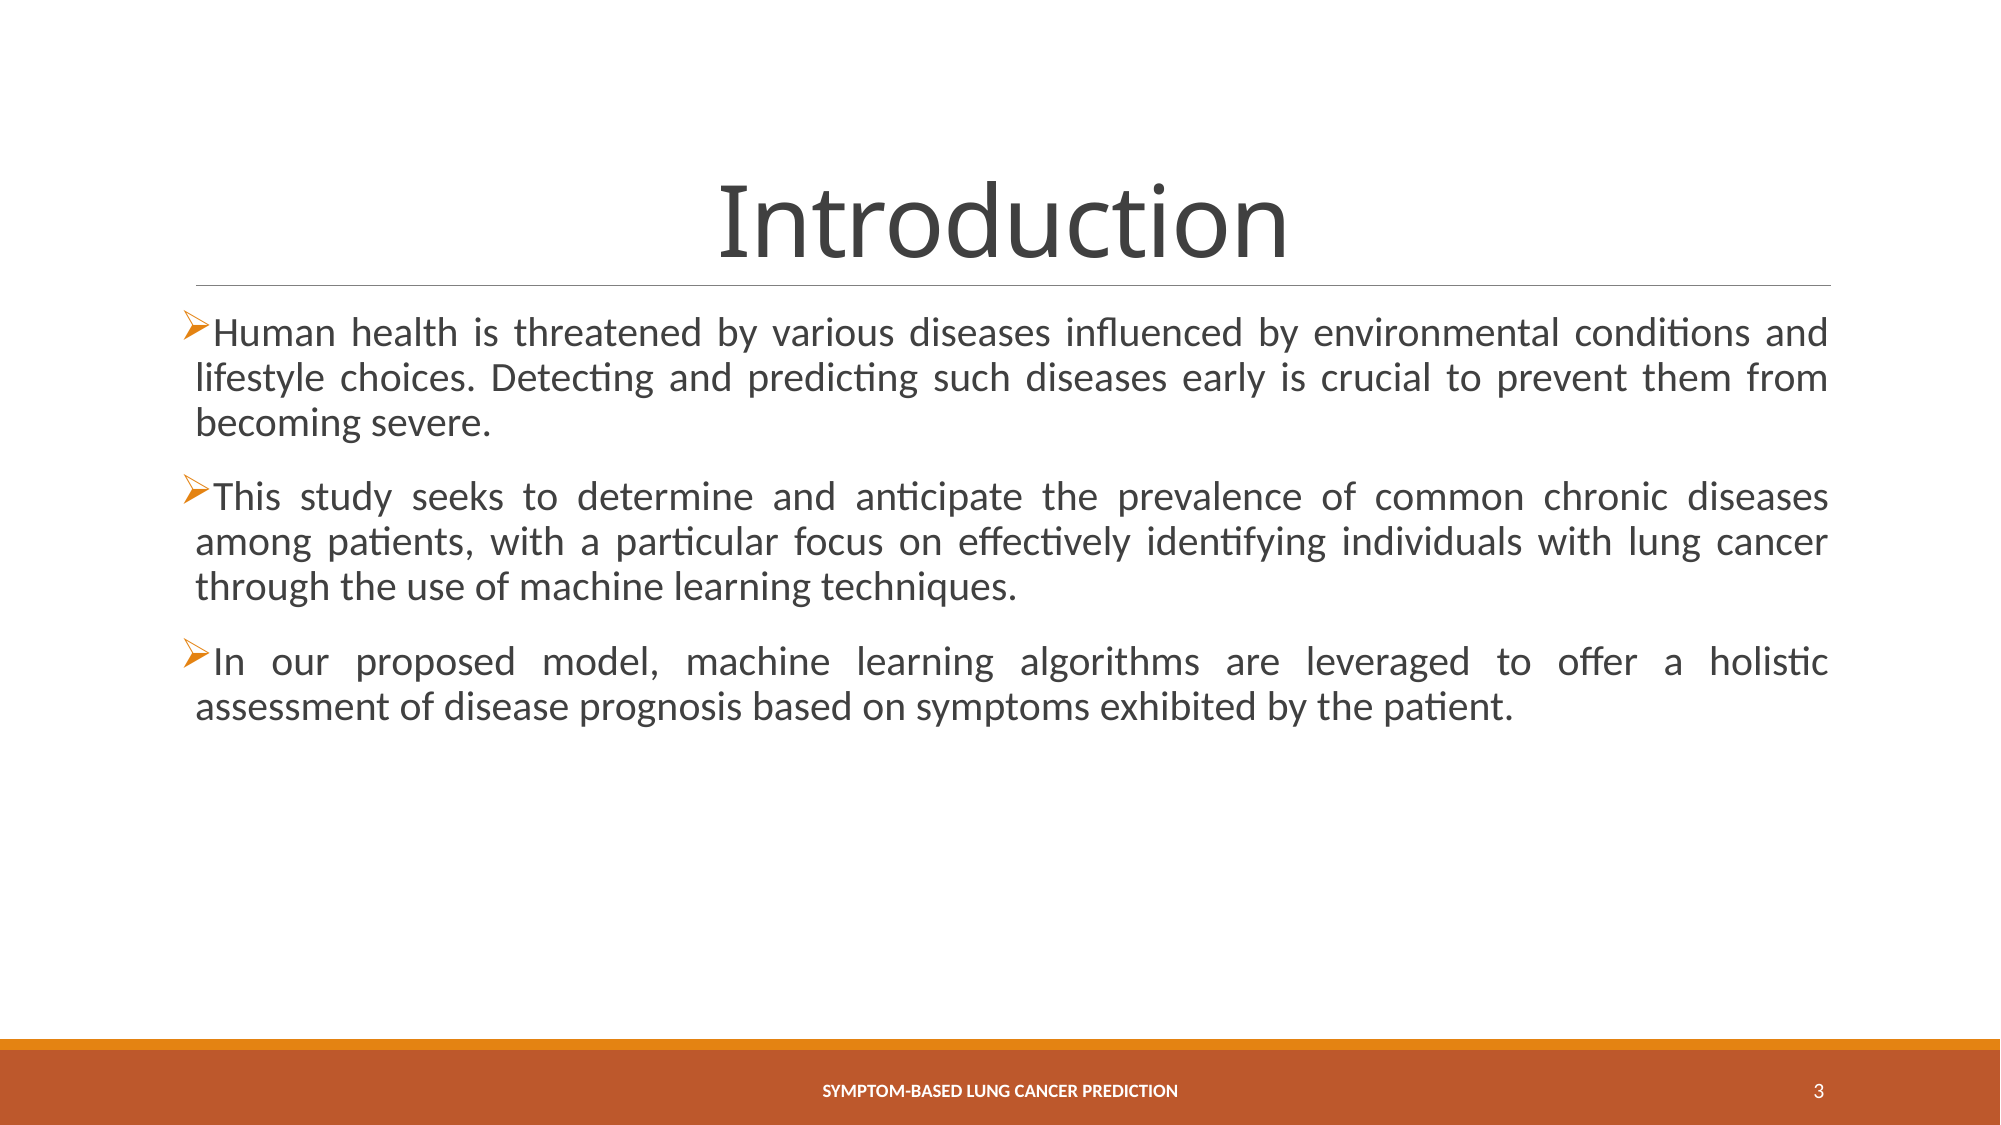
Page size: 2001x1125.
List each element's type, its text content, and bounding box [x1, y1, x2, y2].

footer SYMPTOM-BASED LUNG CANCER PREDICTION [604, 1059, 1396, 1120]
title Introduction [180, 47, 1830, 285]
list Human health is threatened by various diseases influenced by environmental conditions and lifestyle choices. Detecting and predicting such diseases early is crucial to prevent them from becoming severe. This study seeks to determine and anticipate the prevalence of common chronic diseases among patients, with a particular focus on effectively identifying individuals with lung cancer through the use of machine learning techniques. In our proposed model, machine learning algorithms are leveraged to offer a holistic assessment of disease prognosis based on symptoms exhibited by the patient. [180, 302, 1830, 963]
slide_number 3 [1624, 1059, 1840, 1120]
